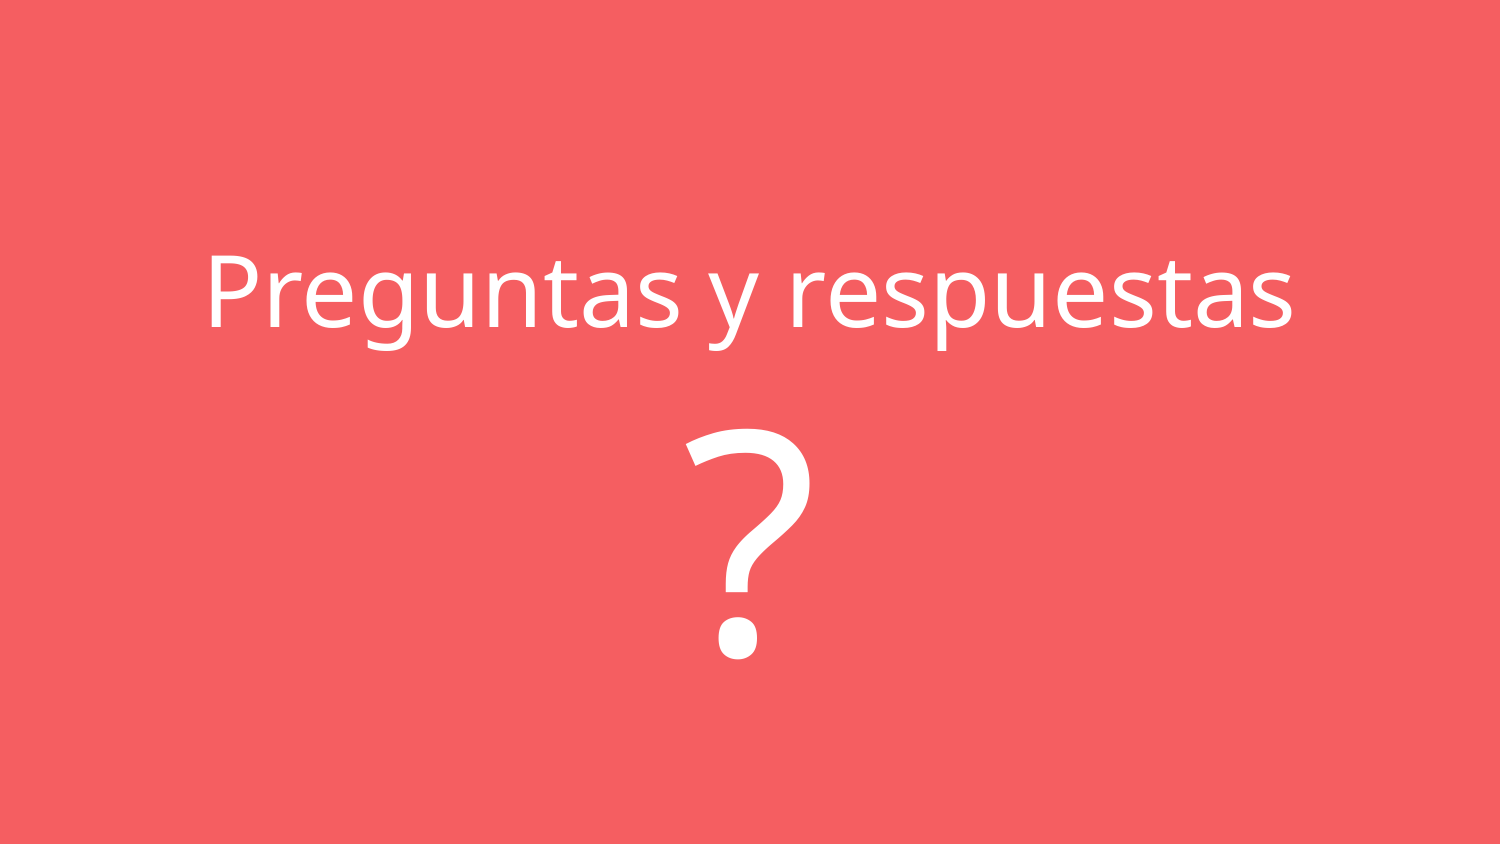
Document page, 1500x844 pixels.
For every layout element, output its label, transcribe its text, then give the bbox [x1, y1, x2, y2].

title Preguntas y respuestas [83, 140, 1417, 383]
title ? [83, 383, 1417, 679]
